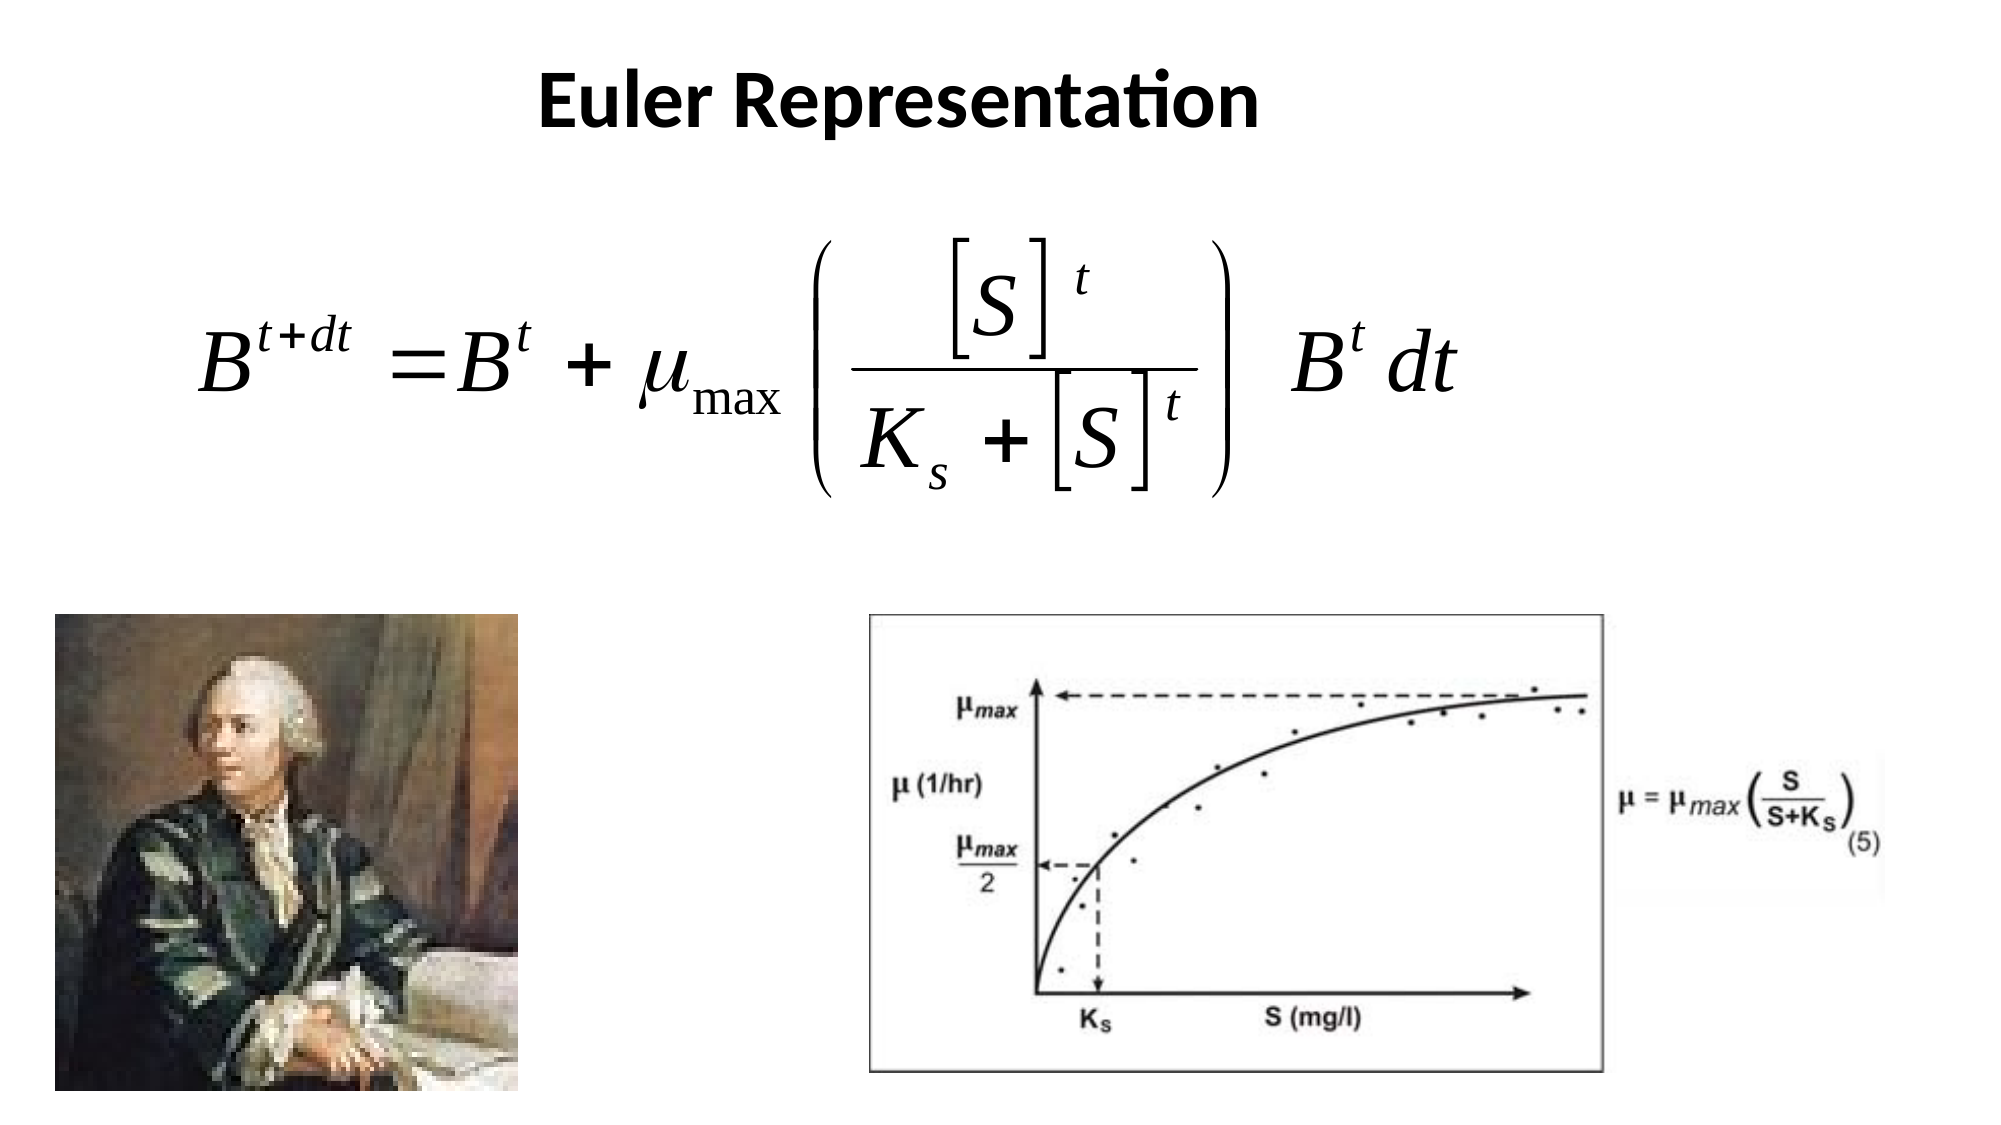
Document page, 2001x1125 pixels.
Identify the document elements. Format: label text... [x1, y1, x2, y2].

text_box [181, 219, 1475, 520]
text_box Euler Representation [522, 36, 1278, 152]
picture [869, 614, 1885, 1073]
picture [55, 614, 519, 1091]
